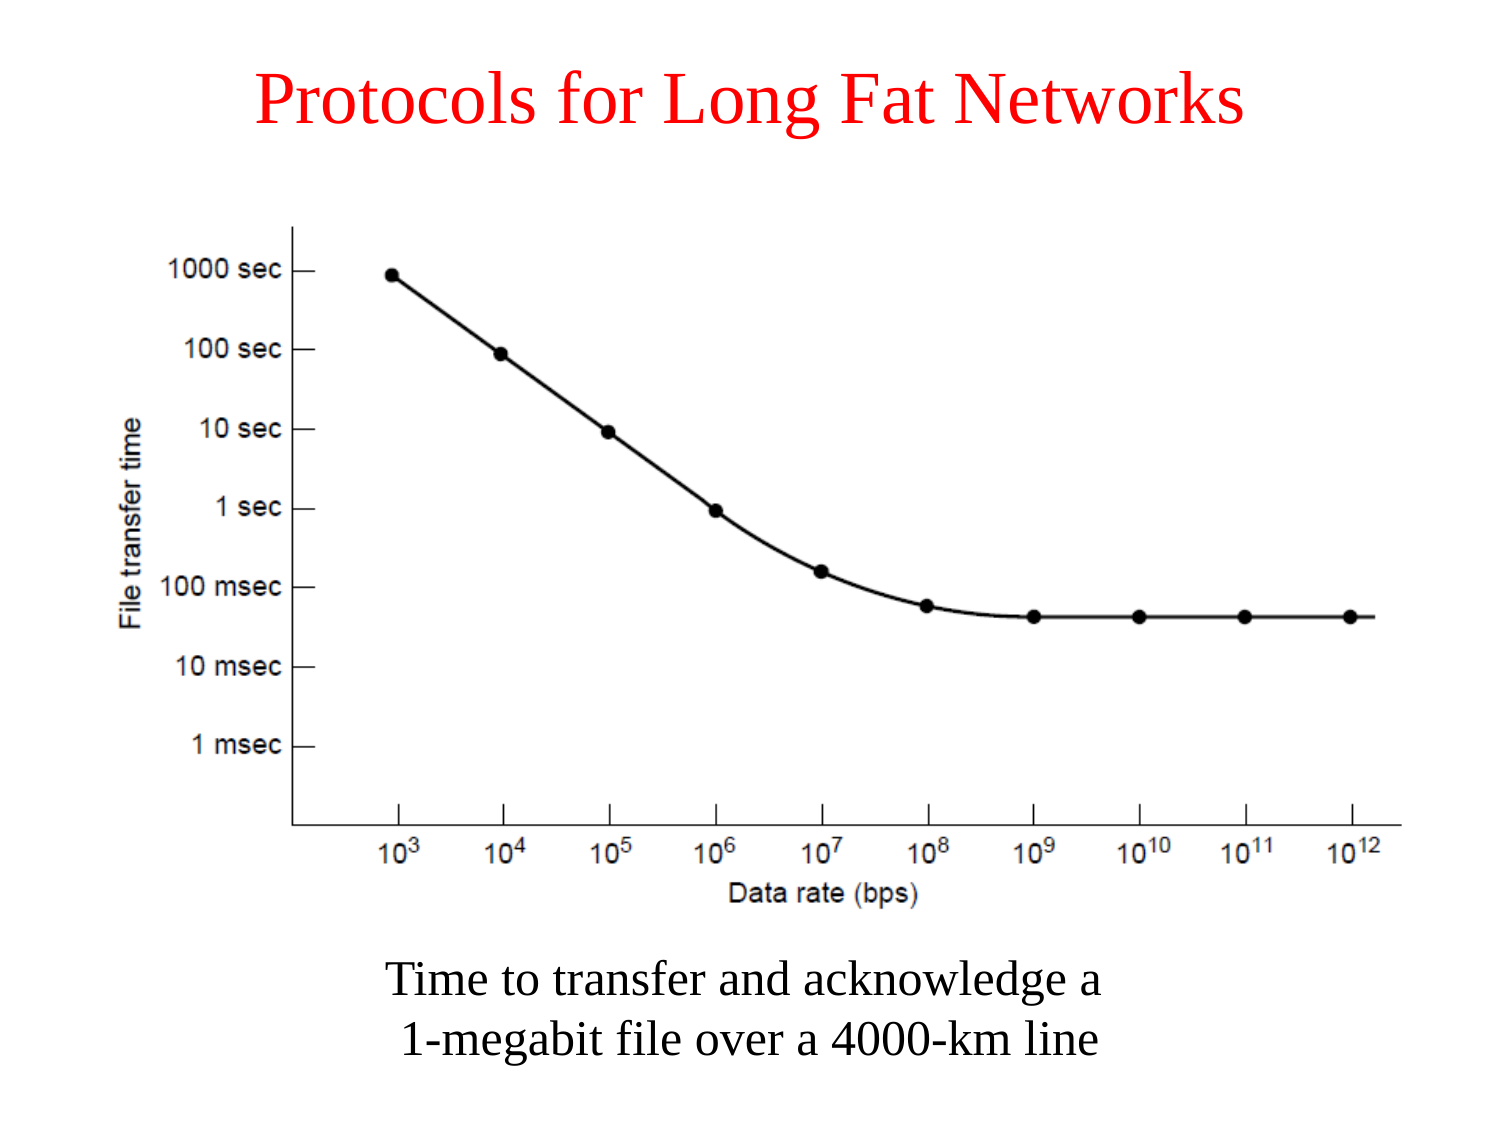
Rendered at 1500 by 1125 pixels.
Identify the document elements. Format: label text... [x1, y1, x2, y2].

title Protocols for Long Fat Networks [0, 0, 1500, 188]
list Time to transfer and acknowledge a 1-megabit file over a 4000-km line [0, 937, 1500, 1075]
picture [73, 194, 1427, 931]
